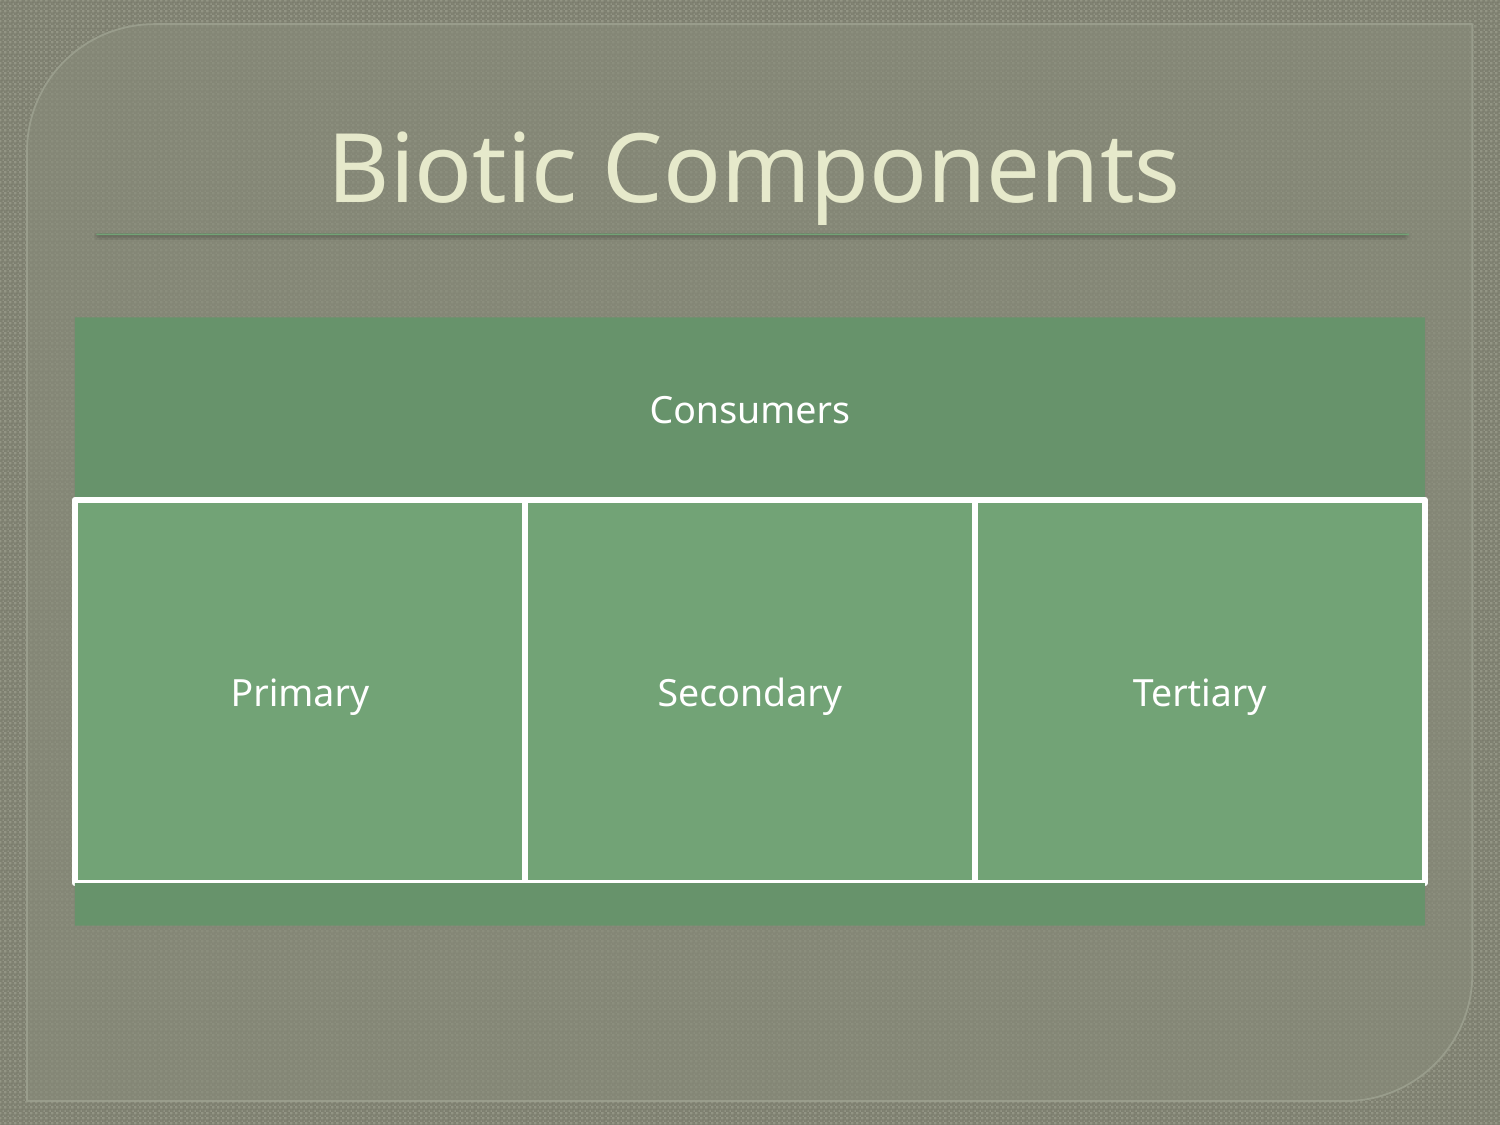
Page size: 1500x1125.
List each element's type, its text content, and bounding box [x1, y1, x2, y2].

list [74, 317, 1426, 926]
title Biotic Components [75, 41, 1425, 230]
